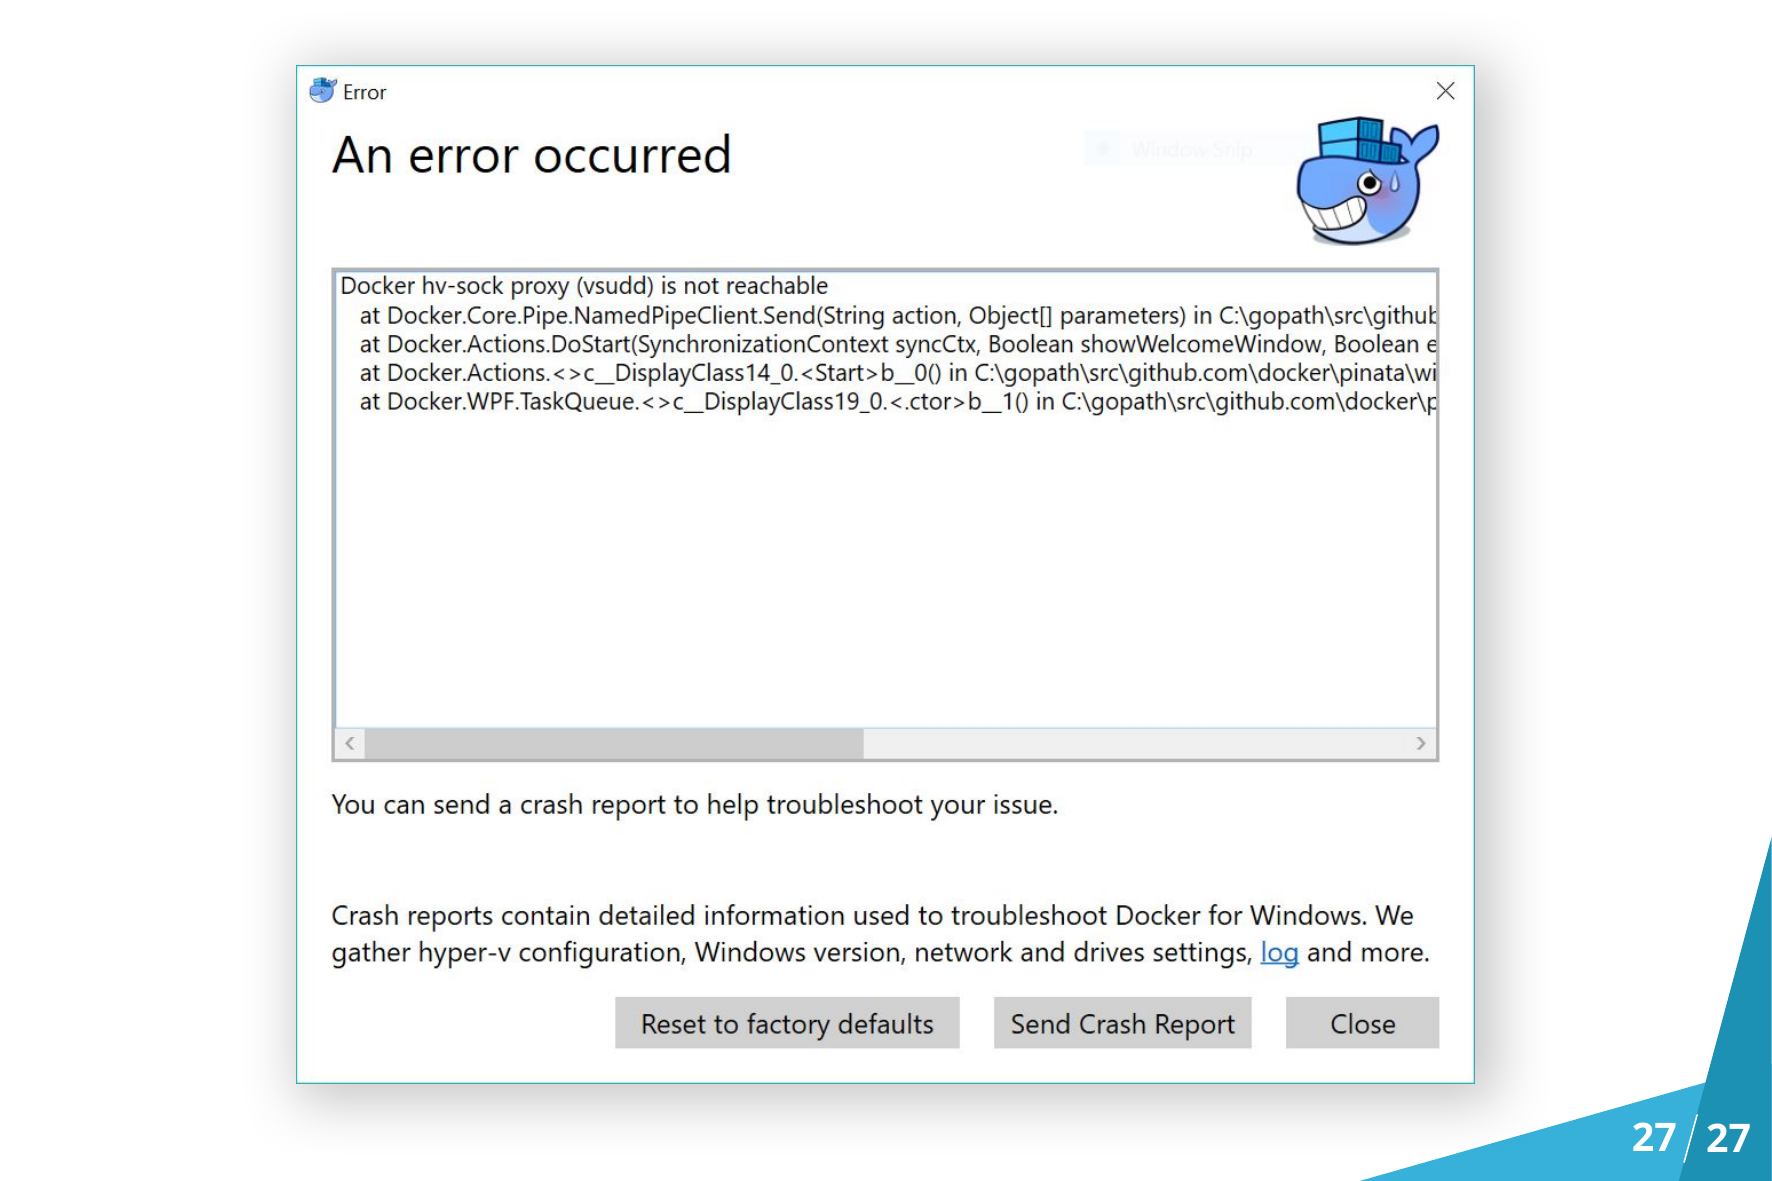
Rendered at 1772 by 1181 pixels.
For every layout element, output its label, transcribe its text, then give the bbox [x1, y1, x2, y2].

list 27 [1616, 1110, 1692, 1169]
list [296, 65, 1475, 1084]
